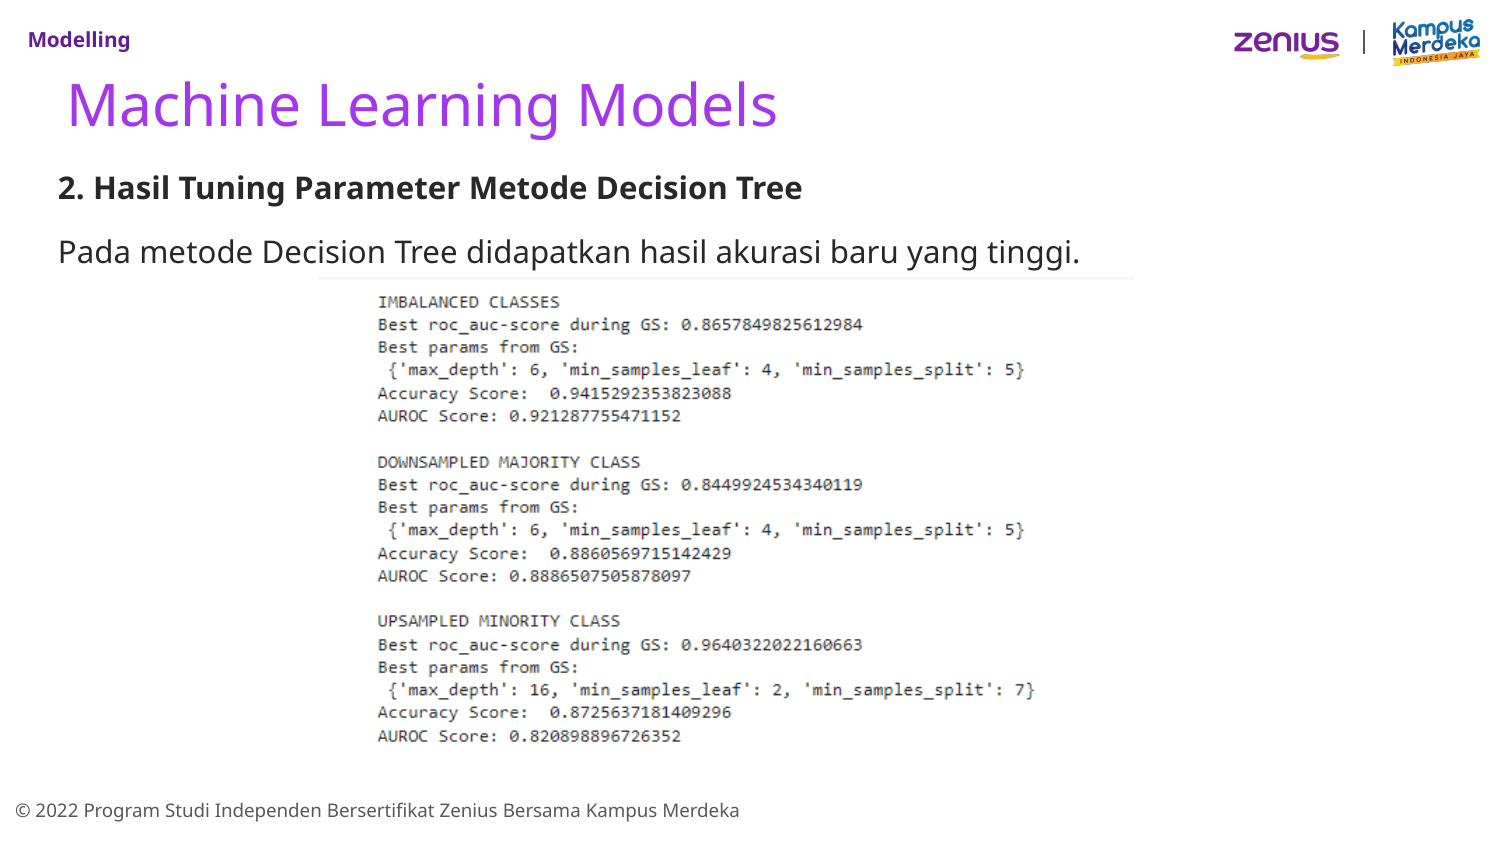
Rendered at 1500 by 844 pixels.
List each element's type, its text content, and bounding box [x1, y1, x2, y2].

picture [317, 277, 1135, 777]
title Machine Learning Models [51, 35, 1443, 170]
text_box © 2022 Program Studi Independen Bersertifikat Zenius Bersama Kampus Merdeka [0, 787, 1468, 833]
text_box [1230, 15, 1480, 69]
list 2. Hasil Tuning Parameter Metode Decision Tree Pada metode Decision Tree didapatkan hasil akurasi baru yang tinggi. [42, 147, 1468, 787]
text_box Modelling [12, 14, 1011, 65]
